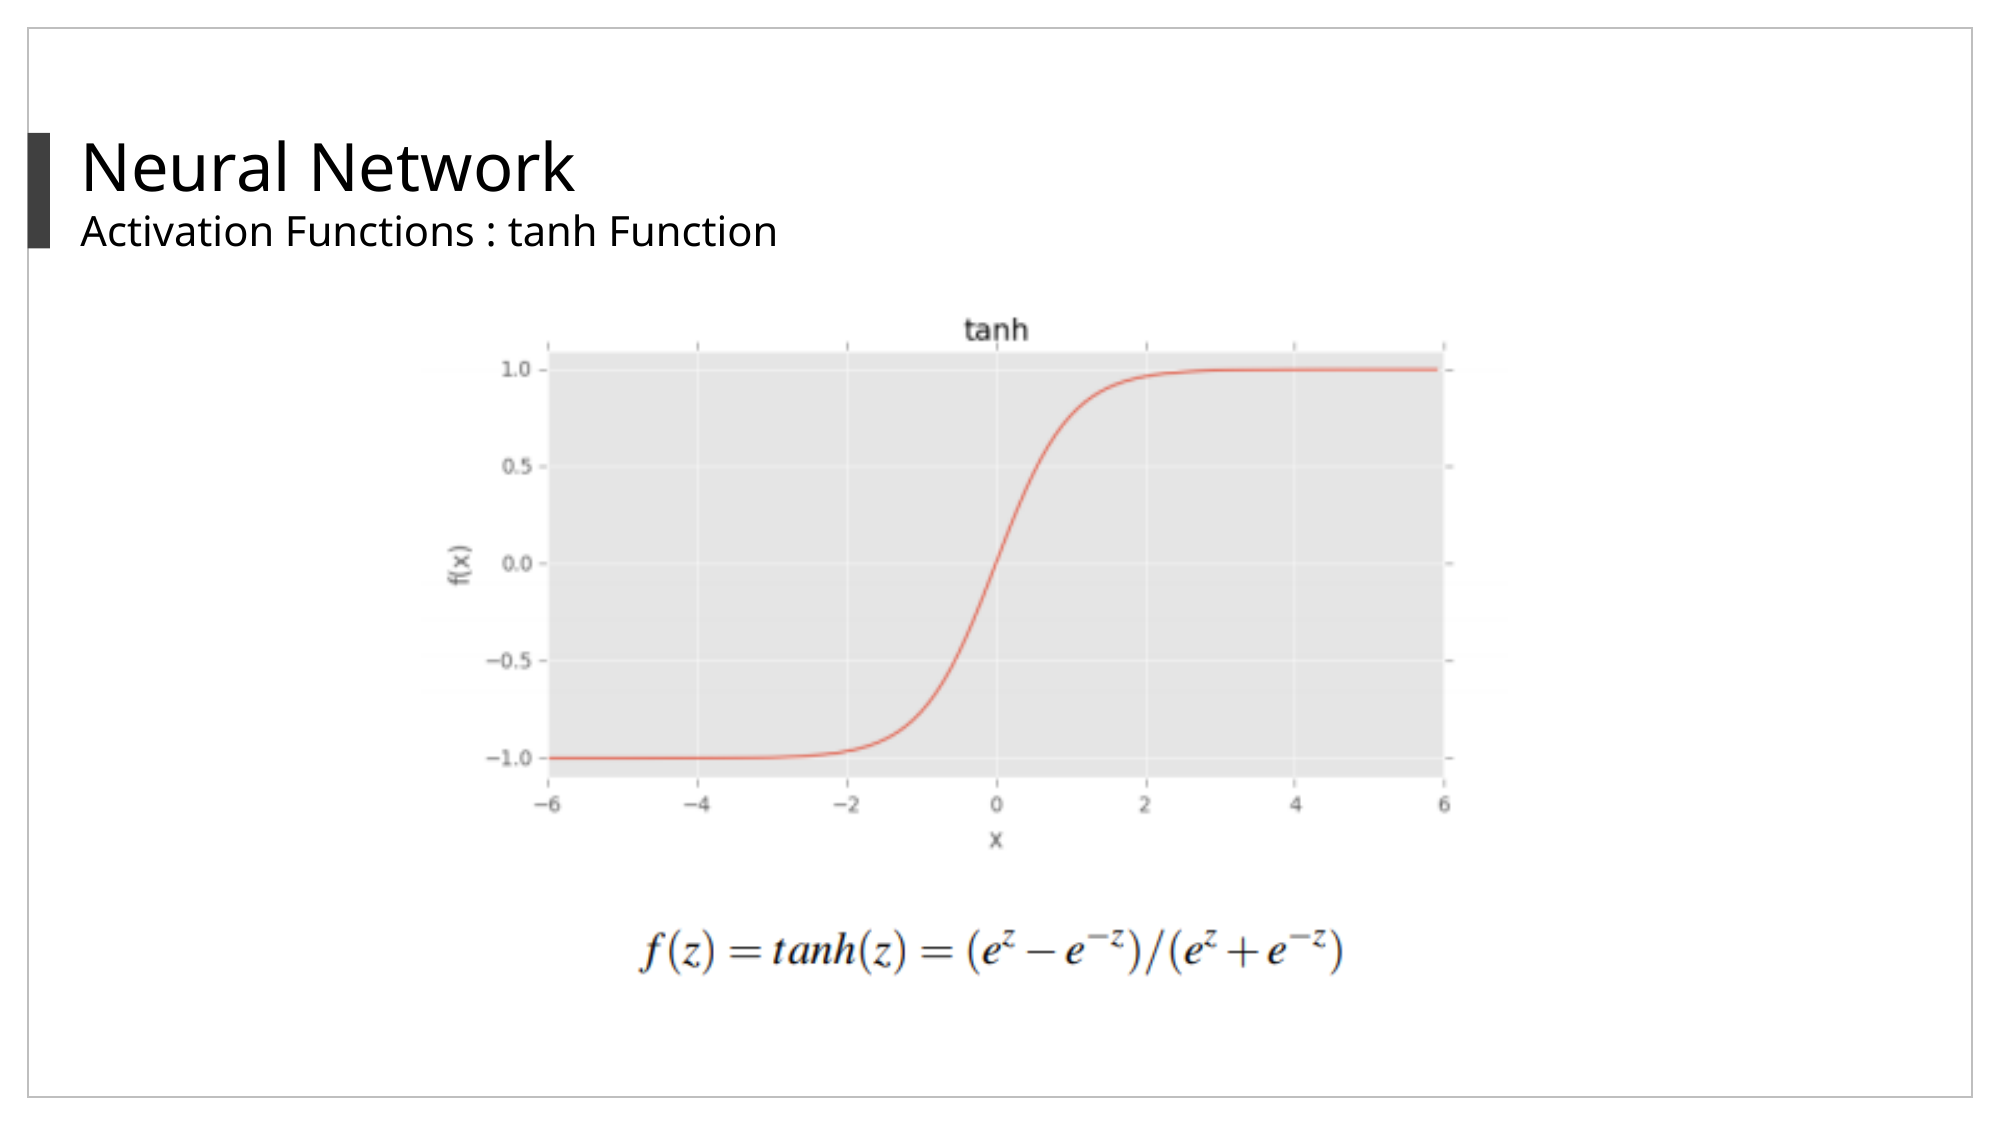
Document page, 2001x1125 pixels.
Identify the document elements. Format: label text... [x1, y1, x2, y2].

picture [413, 303, 1508, 858]
picture [618, 895, 1382, 1008]
text_box Neural Network Activation Functions : tanh Function [65, 117, 1053, 263]
text_box [27, 132, 51, 249]
text_box [27, 27, 1973, 1098]
